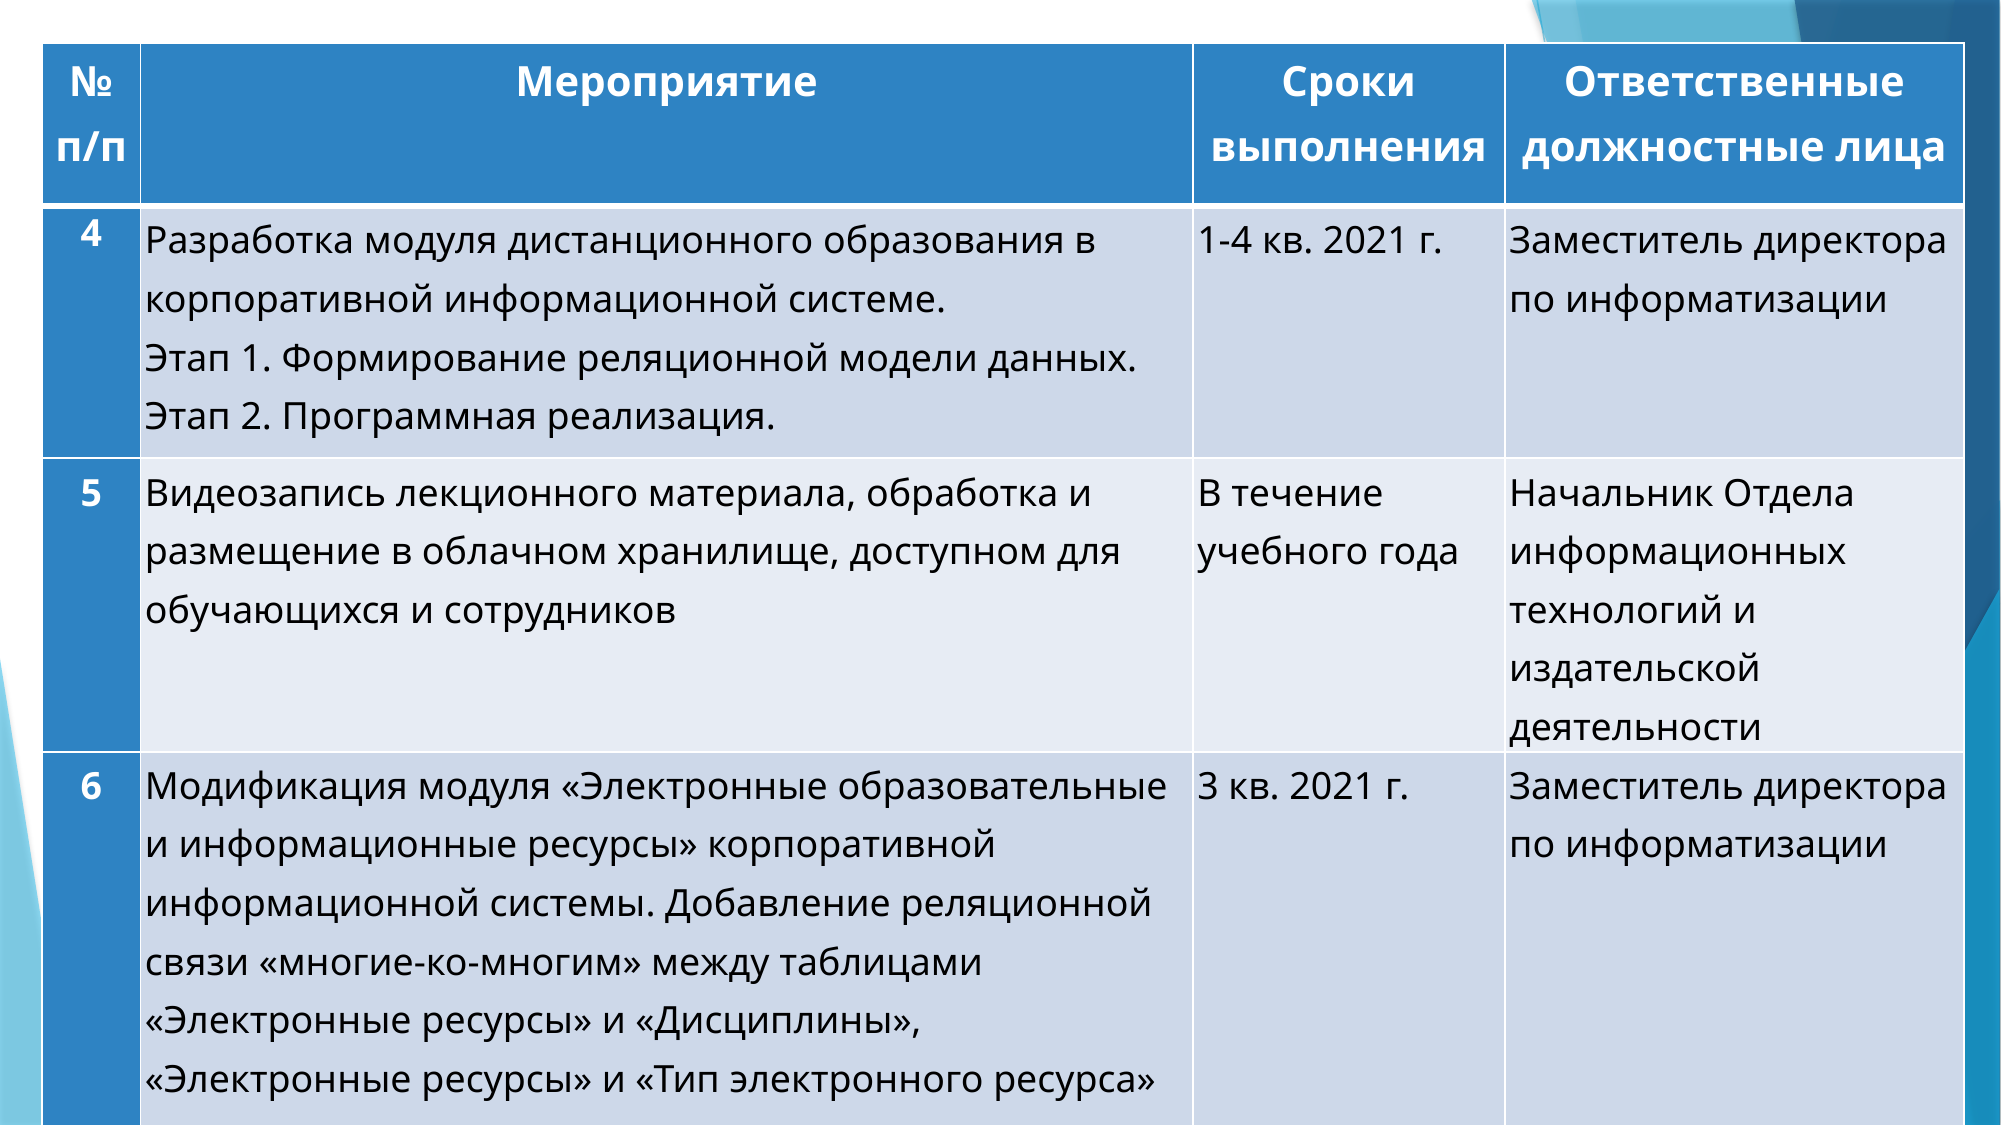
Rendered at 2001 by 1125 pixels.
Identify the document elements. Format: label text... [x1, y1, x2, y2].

table_header Ответственные должностные лица [1506, 44, 1963, 203]
table_cell 3 кв. 2021 г. [1194, 753, 1504, 1125]
table_cell Заместитель директора по информатизации [1506, 753, 1963, 1125]
table_cell 5 [43, 459, 140, 751]
table_cell 1-4 кв. 2021 г. [1194, 209, 1504, 457]
table_cell Разработка модуля дистанционного образования в корпоративной информационной системе. Этап 1. Формирование реляционной модели данных. Этап 2. Программная реализация. [141, 209, 1192, 457]
table_header № п/п [43, 44, 140, 203]
table_cell 6 [43, 753, 140, 1125]
table_cell Заместитель директора по информатизации [1506, 209, 1963, 457]
table_cell В течение учебного года [1194, 459, 1504, 751]
table_header Сроки выполнения [1194, 44, 1504, 203]
table_cell Видеозапись лекционного материала, обработка и размещение в облачном хранилище, доступном для обучающихся и сотрудников [141, 459, 1192, 751]
table_header Мероприятие [141, 44, 1192, 203]
table_cell Начальник Отдела информационных технологий и издательской деятельности [1506, 459, 1963, 751]
table_cell 4 [43, 209, 140, 457]
table_cell Модификация модуля «Электронные образовательные и информационные ресурсы» корпоративной информационной системы. Добавление реляционной связи «многие-ко-многим» между таблицами «Электронные ресурсы» и «Дисциплины», «Электронные ресурсы» и «Тип электронного ресурса» [141, 753, 1192, 1125]
